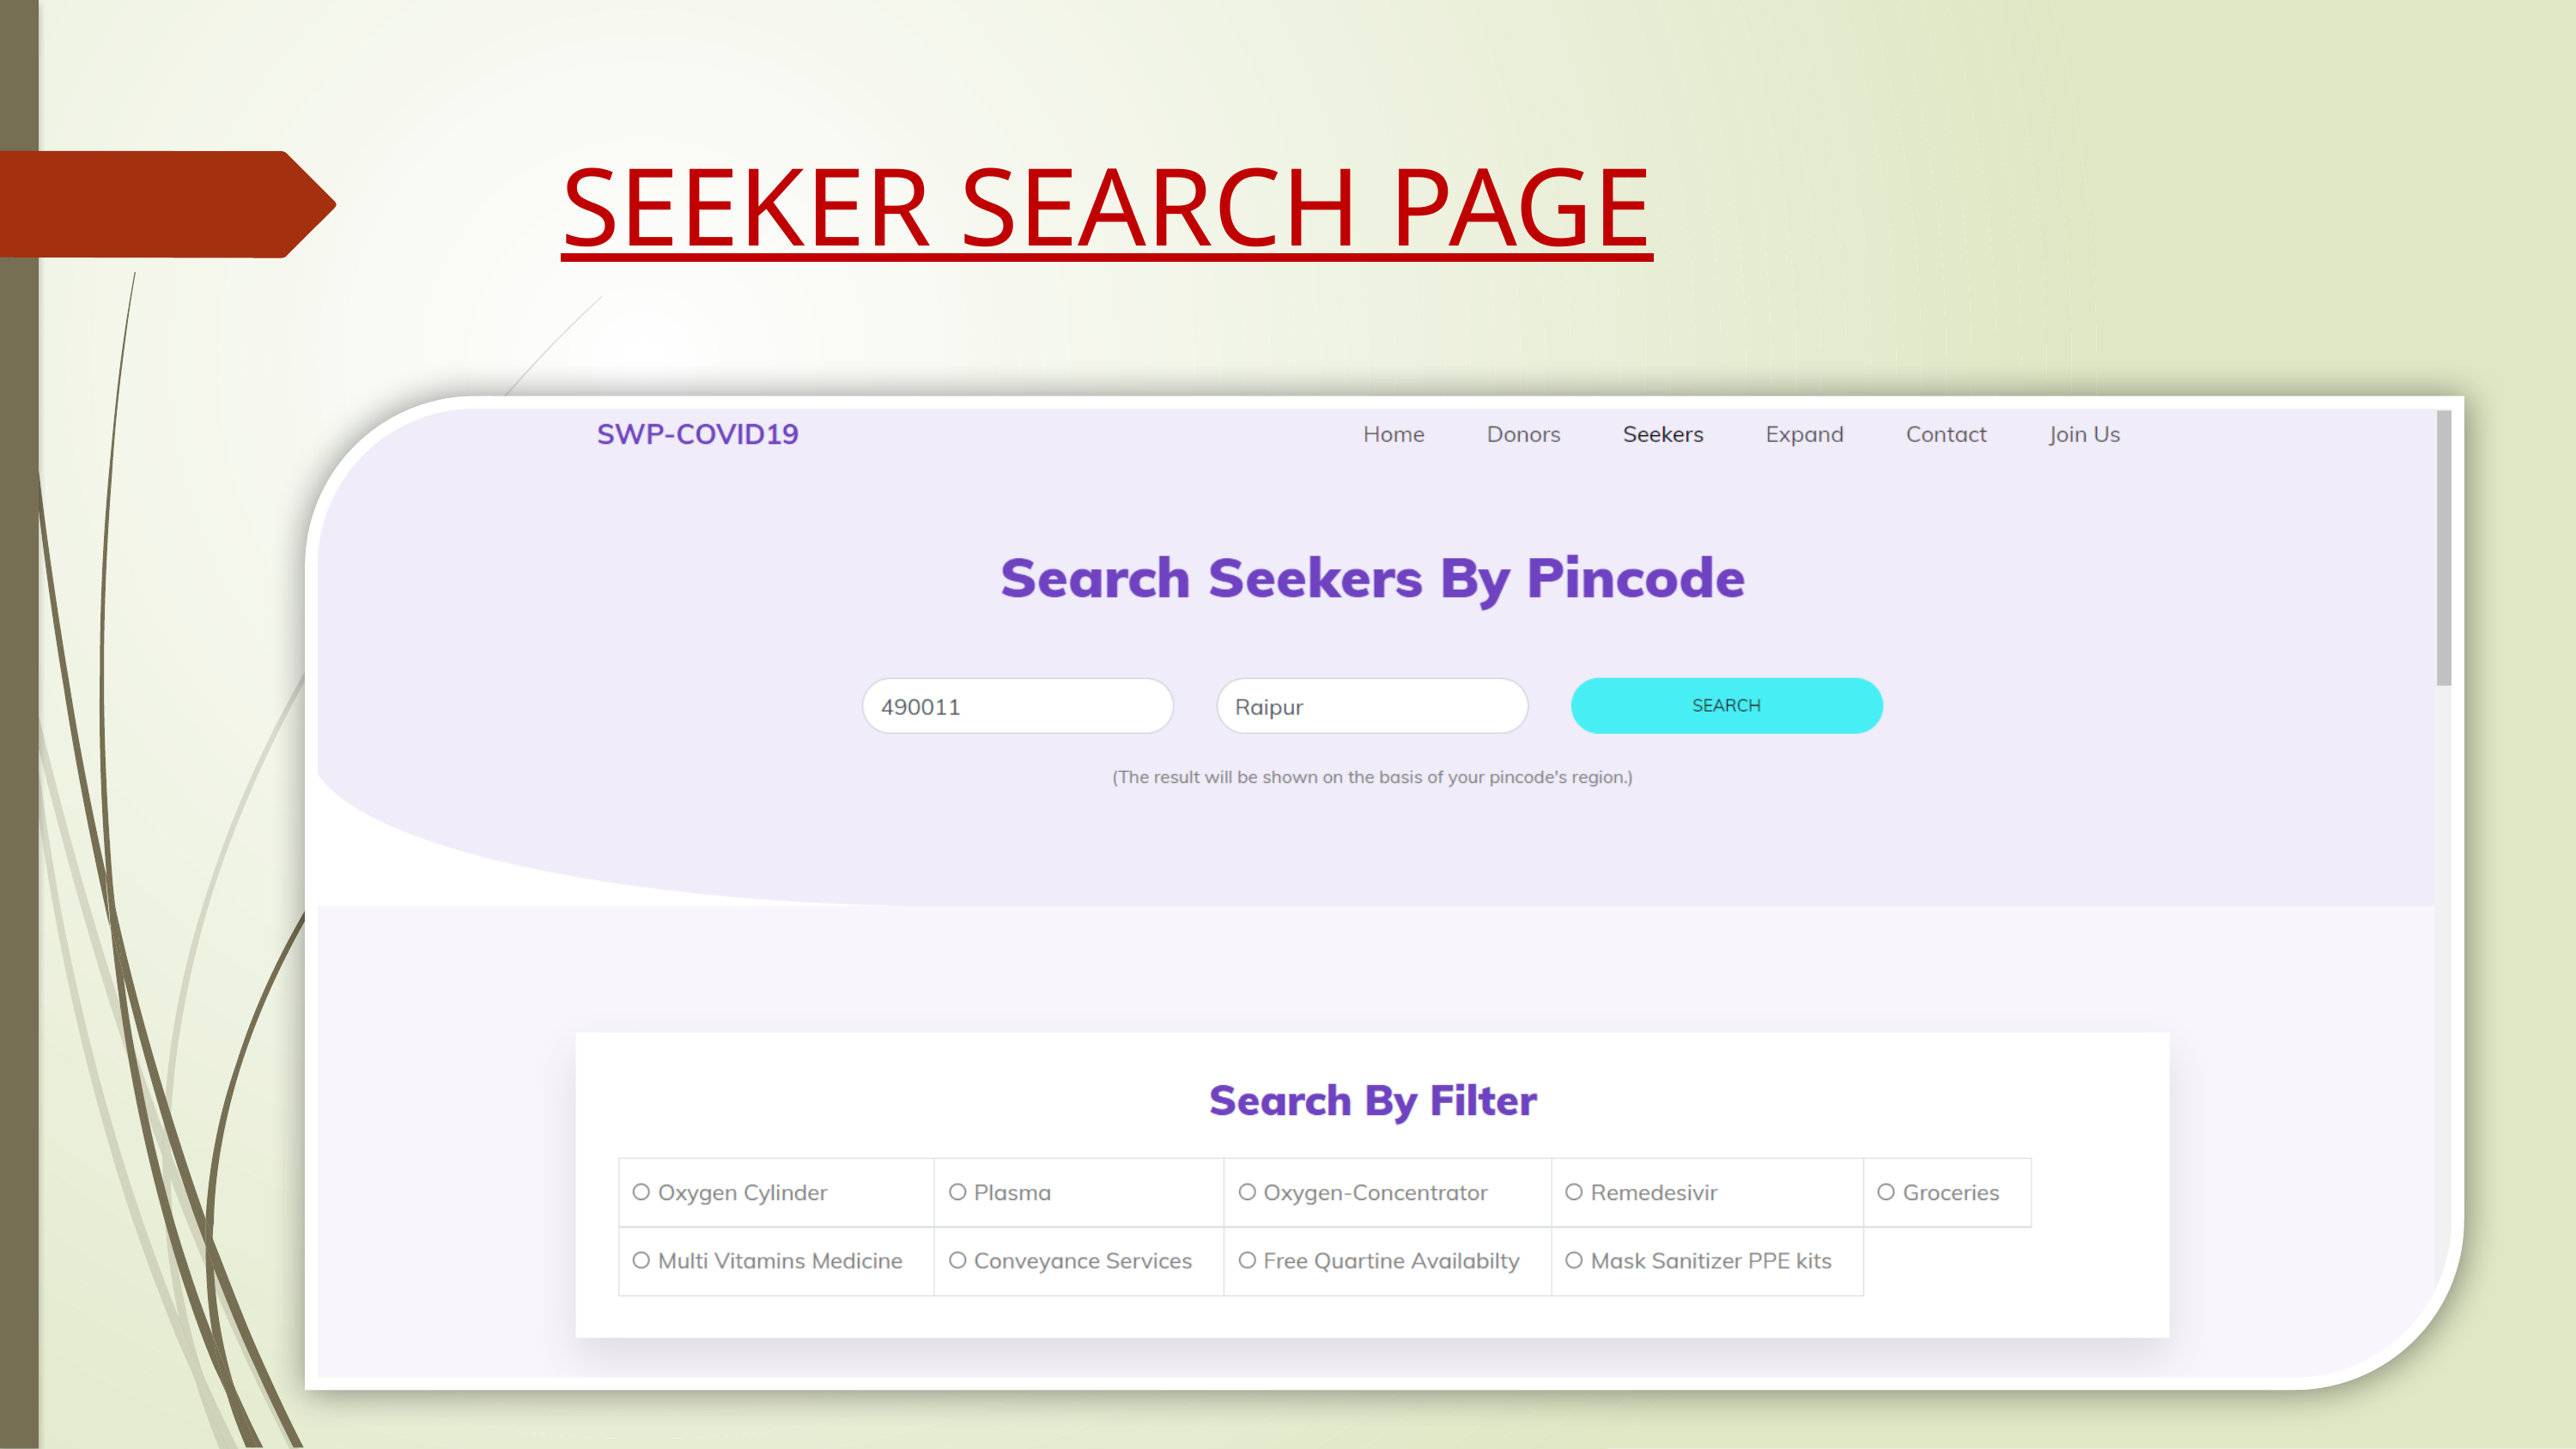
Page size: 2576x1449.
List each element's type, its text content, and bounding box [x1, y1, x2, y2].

picture [311, 402, 2458, 1385]
title SEEKER SEARCH PAGE [548, 131, 2431, 371]
